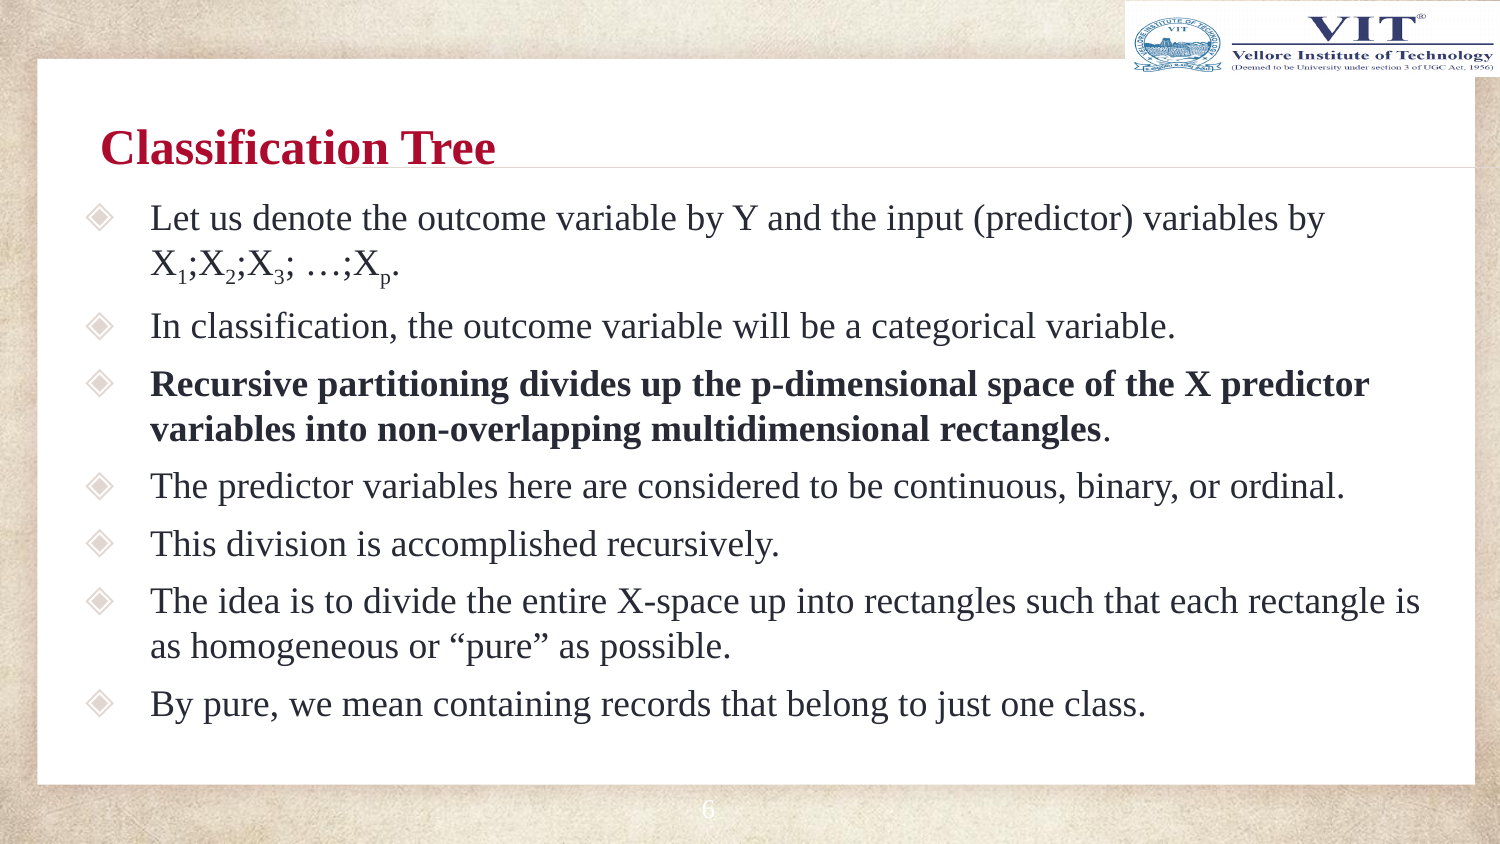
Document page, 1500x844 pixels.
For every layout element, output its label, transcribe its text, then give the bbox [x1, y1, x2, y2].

slide_number 6 [624, 774, 792, 840]
list Let us denote the outcome variable by Y and the input (predictor) variables by X1;X2;X3; …;Xp. In classification, the outcome variable will be a categorical variable. Recursive partitioning divides up the p-dimensional space of the X predictor variables into non-overlapping multidimensional rectangles. The predictor variables here are considered to be continuous, binary, or ordinal. This division is accomplished recursively. The idea is to divide the entire X-space up into rectangles such that each rectangle is as homogeneous or “pure” as possible. By pure, we mean containing records that belong to just one class. [75, 192, 1450, 785]
title Classification Tree [99, 109, 1441, 175]
picture [0, 0, 1500, 844]
